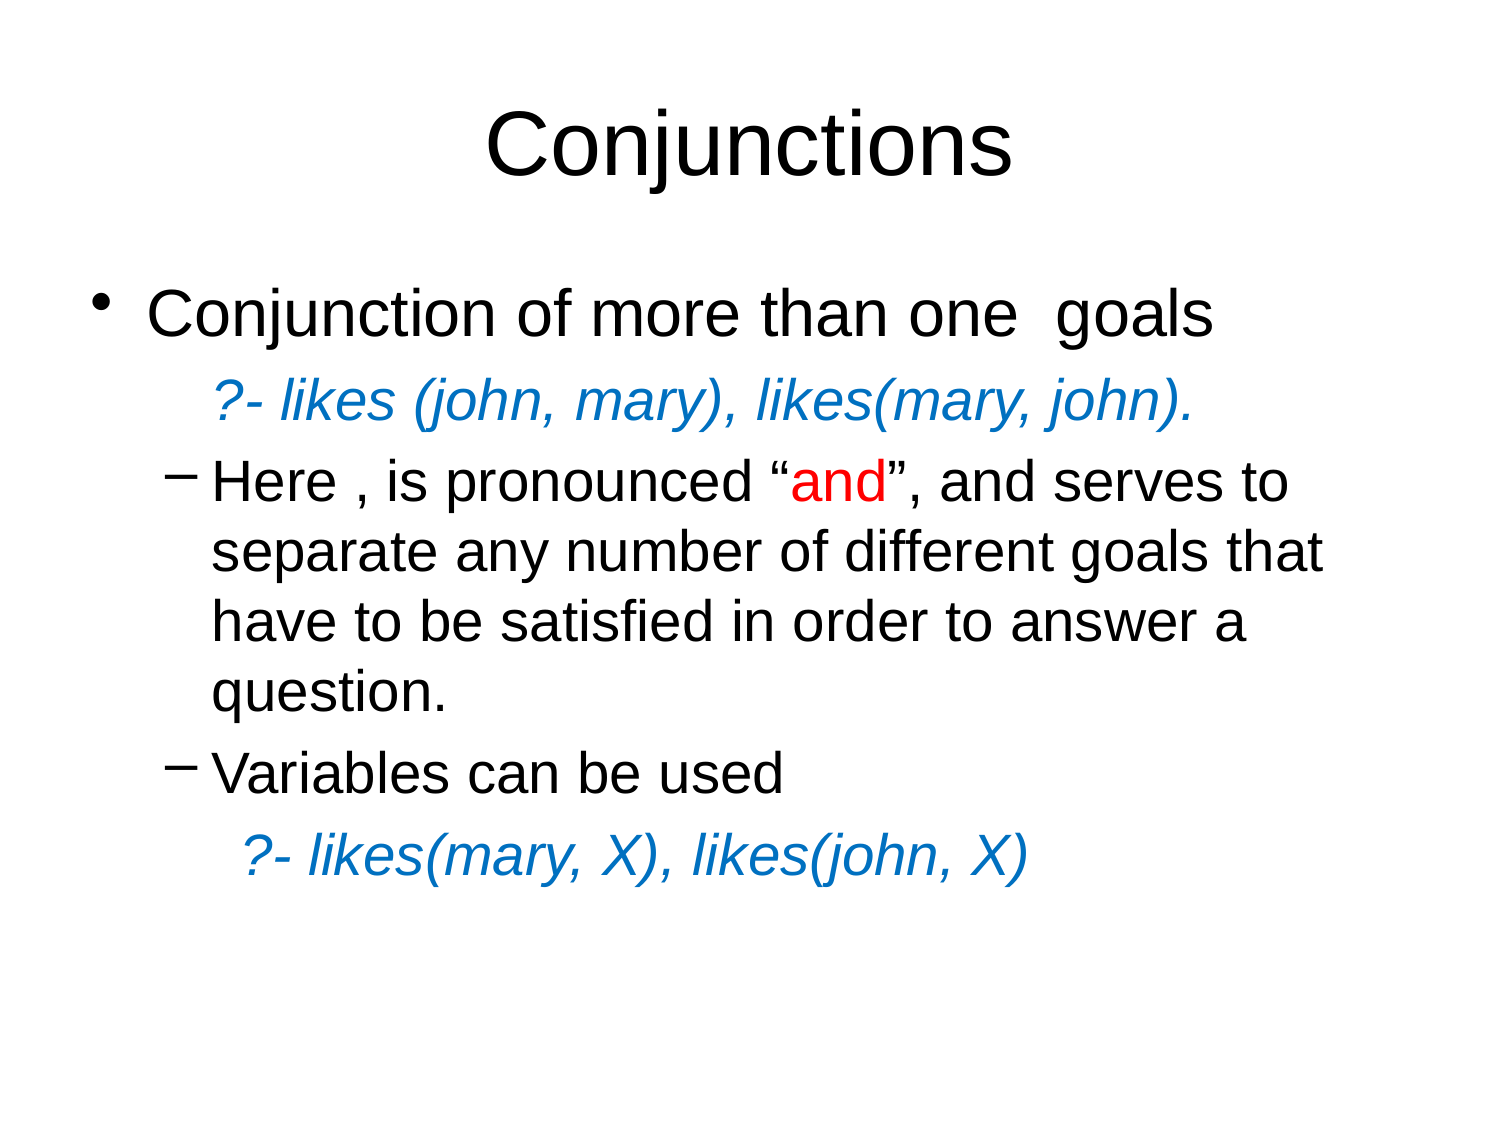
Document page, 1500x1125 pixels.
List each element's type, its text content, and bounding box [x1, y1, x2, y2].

title Conjunctions [75, 45, 1425, 233]
list Conjunction of more than one goals ?- likes (john, mary), likes(mary, john). Here , is pronounced “and”, and serves to separate any number of different goals that have to be satisfied in order to answer a question. Variables can be used ?- likes(mary, X), likes(john, X) [75, 262, 1425, 1005]
